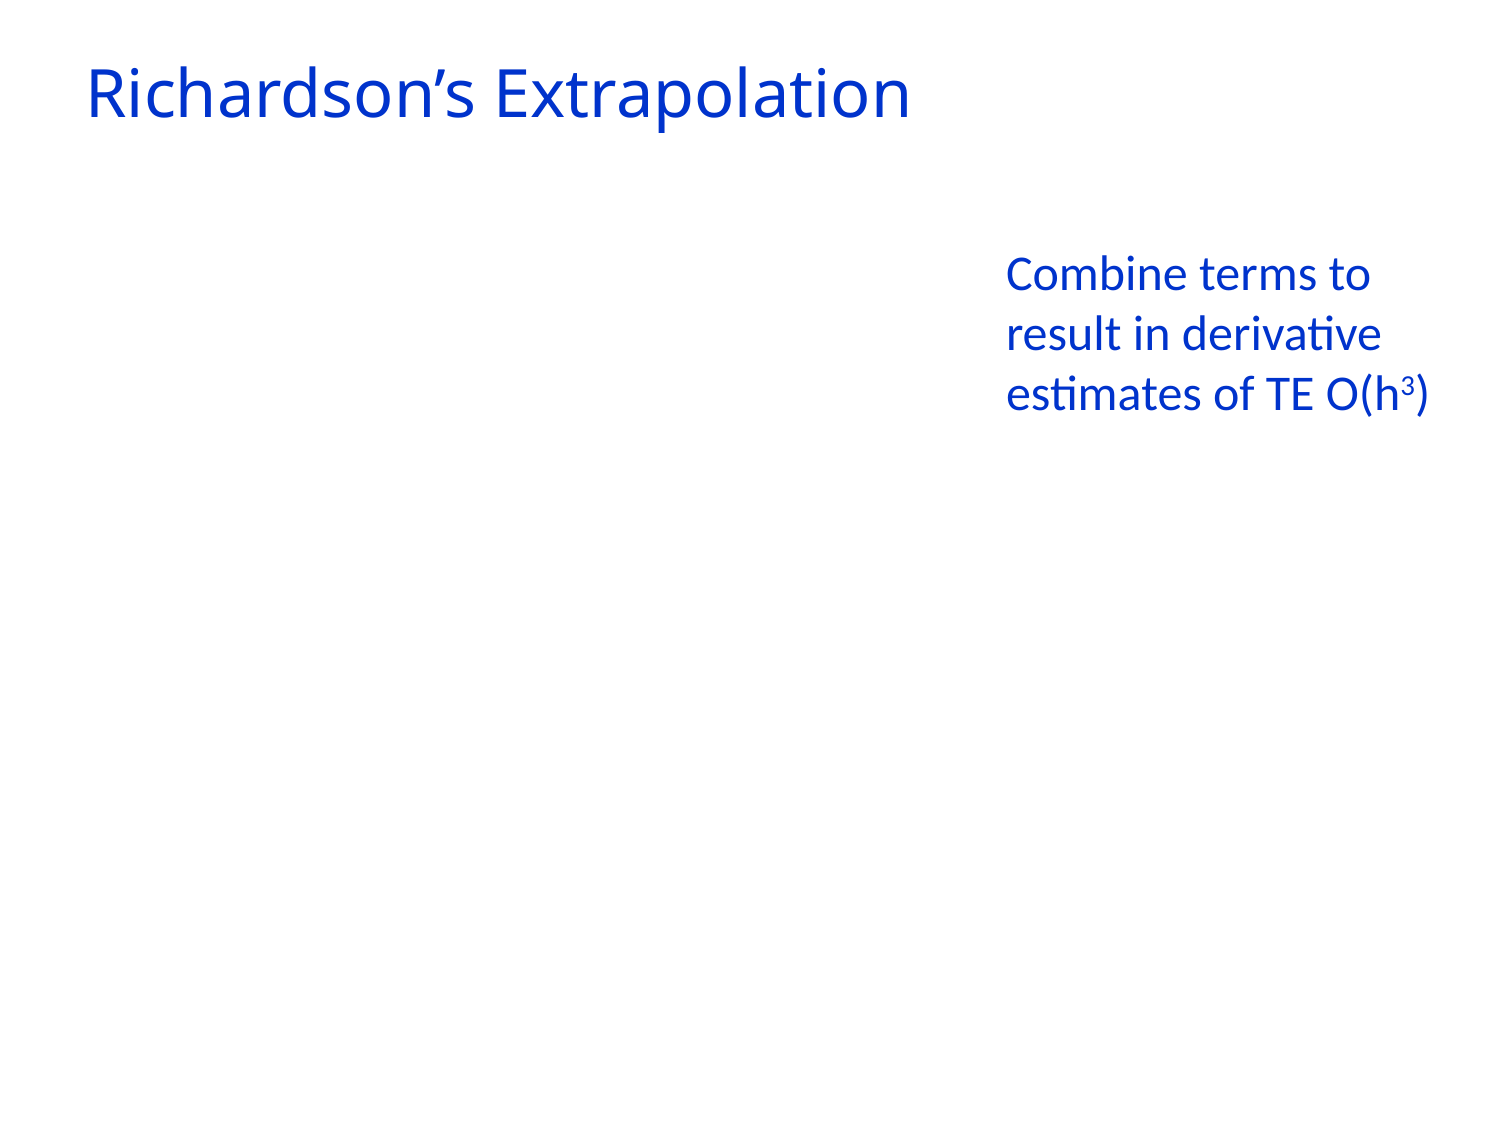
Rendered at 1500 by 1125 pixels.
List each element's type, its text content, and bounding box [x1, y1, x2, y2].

title Richardson’s Extrapolation [70, 36, 1391, 155]
text_box Combine terms to result in derivative estimates of TE O(h3) [991, 232, 1463, 428]
